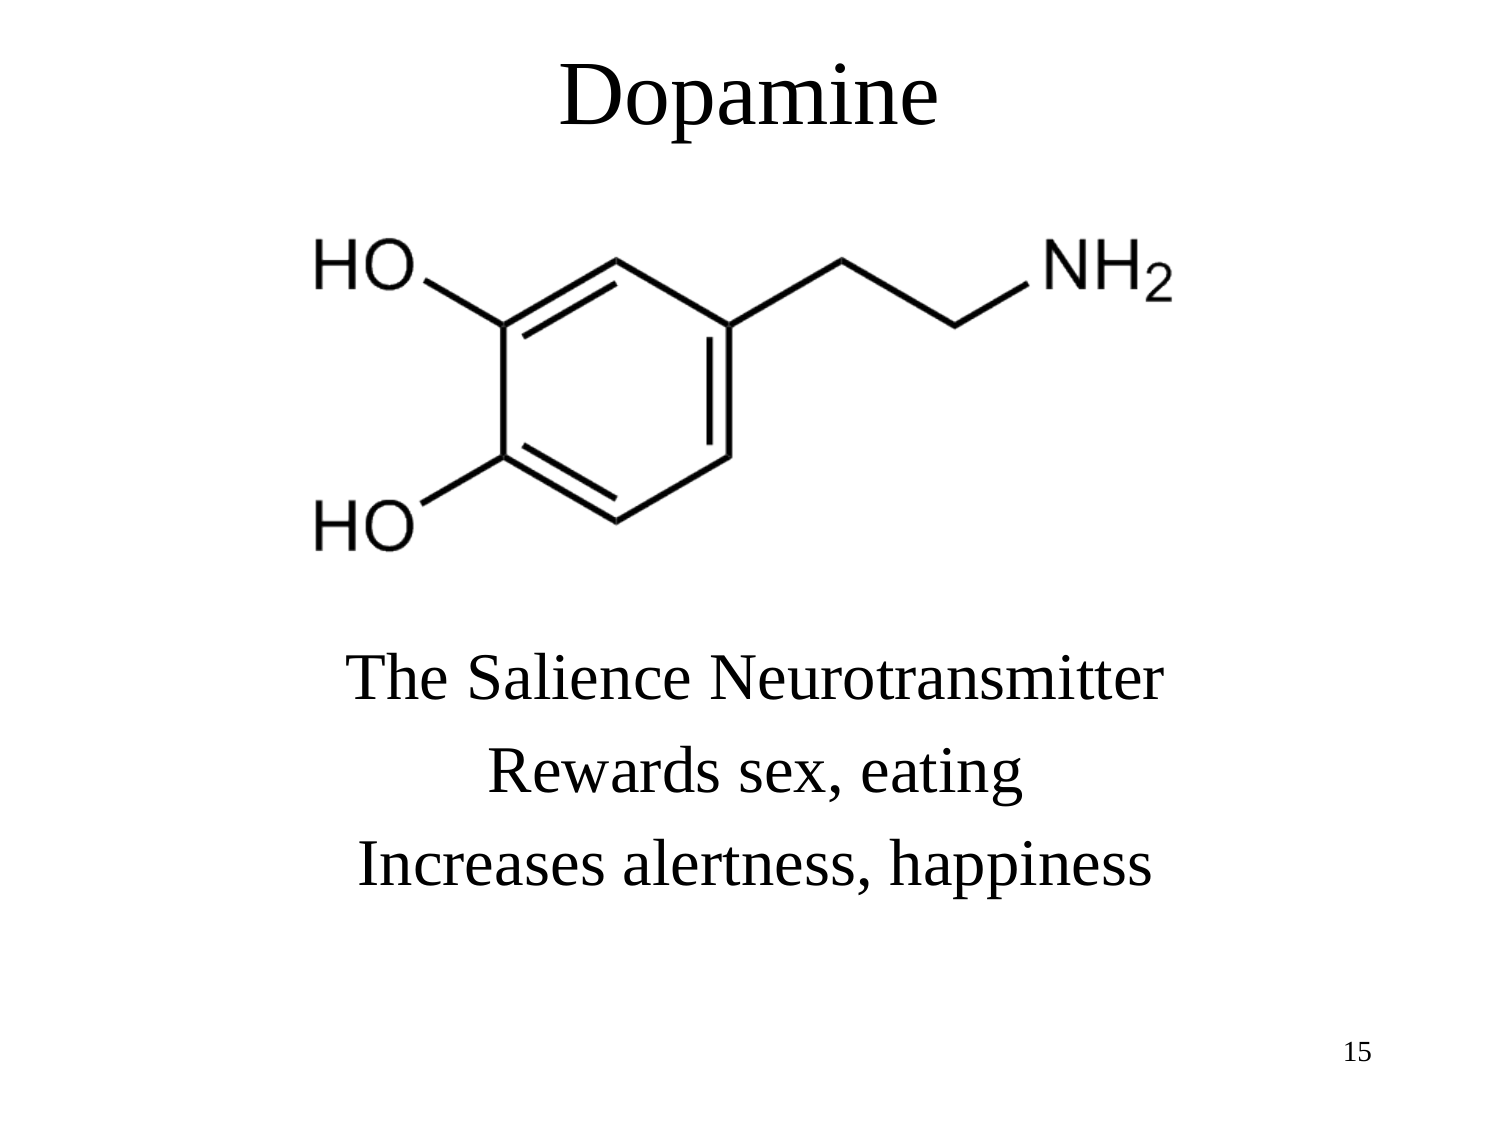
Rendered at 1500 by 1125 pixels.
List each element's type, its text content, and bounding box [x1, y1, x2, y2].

picture [299, 224, 1188, 565]
title Dopamine [112, 12, 1388, 163]
slide_number 15 [1074, 1024, 1388, 1101]
subtitle The Salience Neurotransmitter Rewards sex, eating Increases alertness, happiness [99, 624, 1413, 1038]
